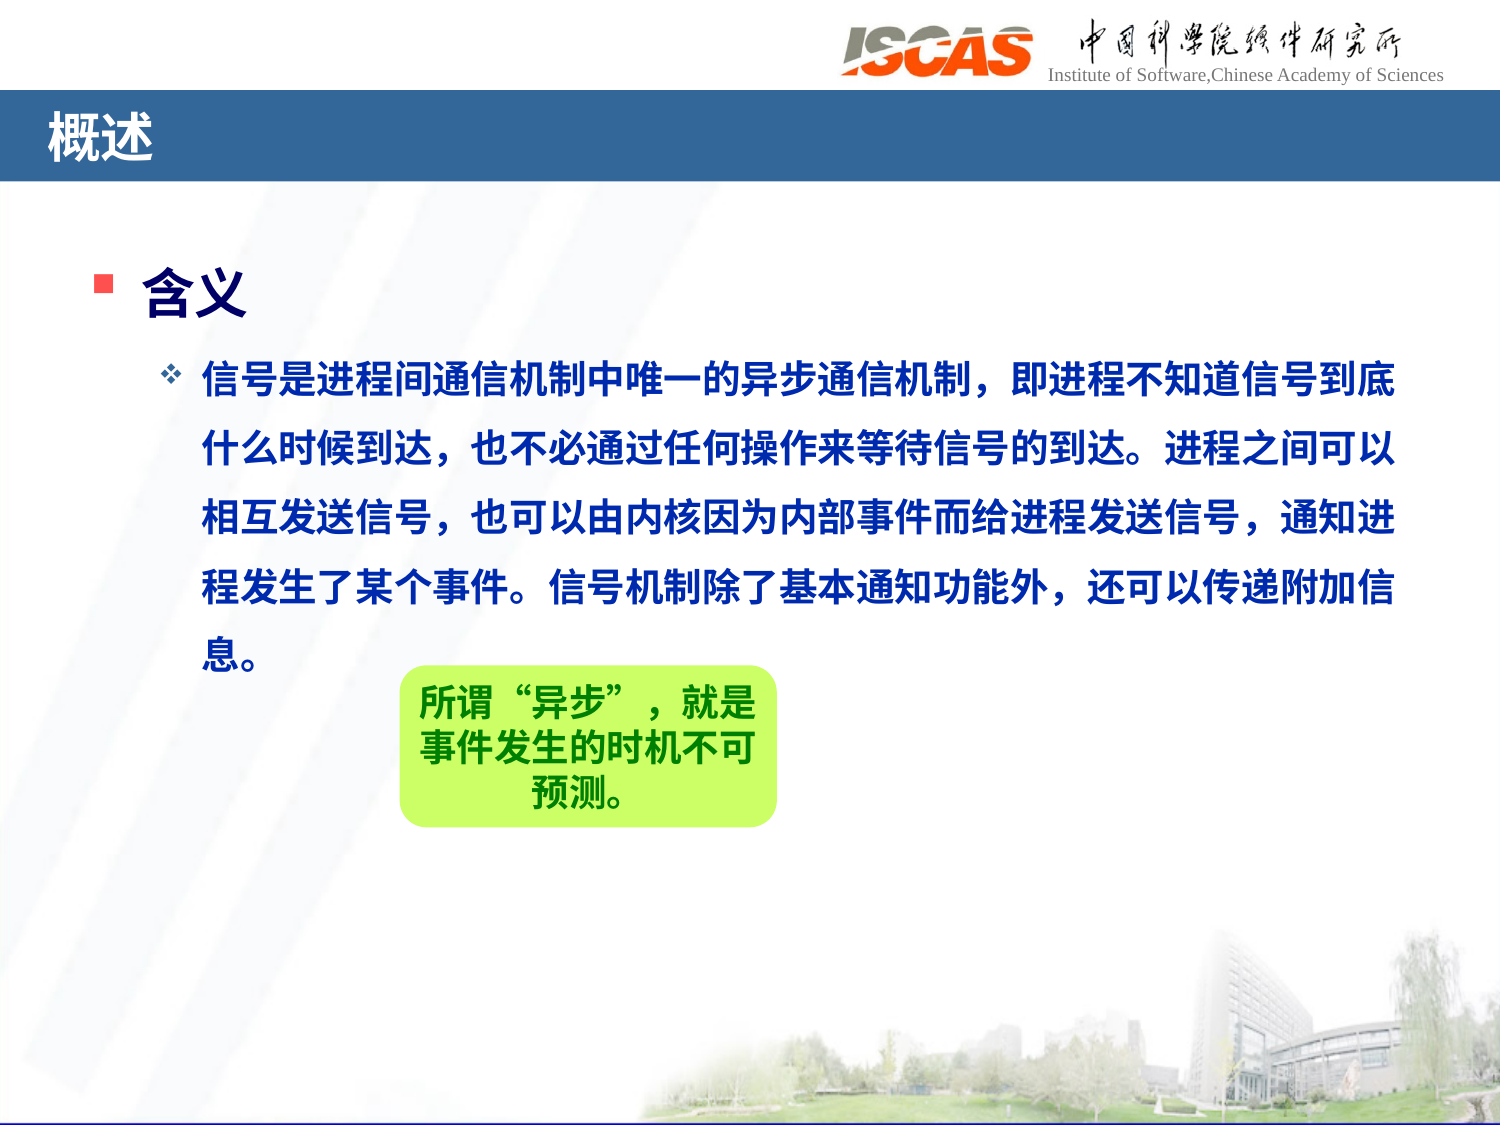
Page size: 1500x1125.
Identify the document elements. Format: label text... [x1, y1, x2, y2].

list 含义 信号是进程间通信机制中唯一的异步通信机制，即进程不知道信号到底什么时候到达，也不必通过任何操作来等待信号的到达。进程之间可以相互发送信号，也可以由内核因为内部事件而给进程发送信号，通知进程发生了某个事件。信号机制除了基本通知功能外，还可以传递附加信息。 [73, 219, 1427, 1024]
picture [1077, 15, 1402, 71]
picture [0, 182, 1500, 1125]
title 概述 [0, 89, 1500, 182]
text_box 所谓“异步”，就是事件发生的时机不可预测。 [399, 665, 777, 828]
picture [837, 18, 1045, 87]
